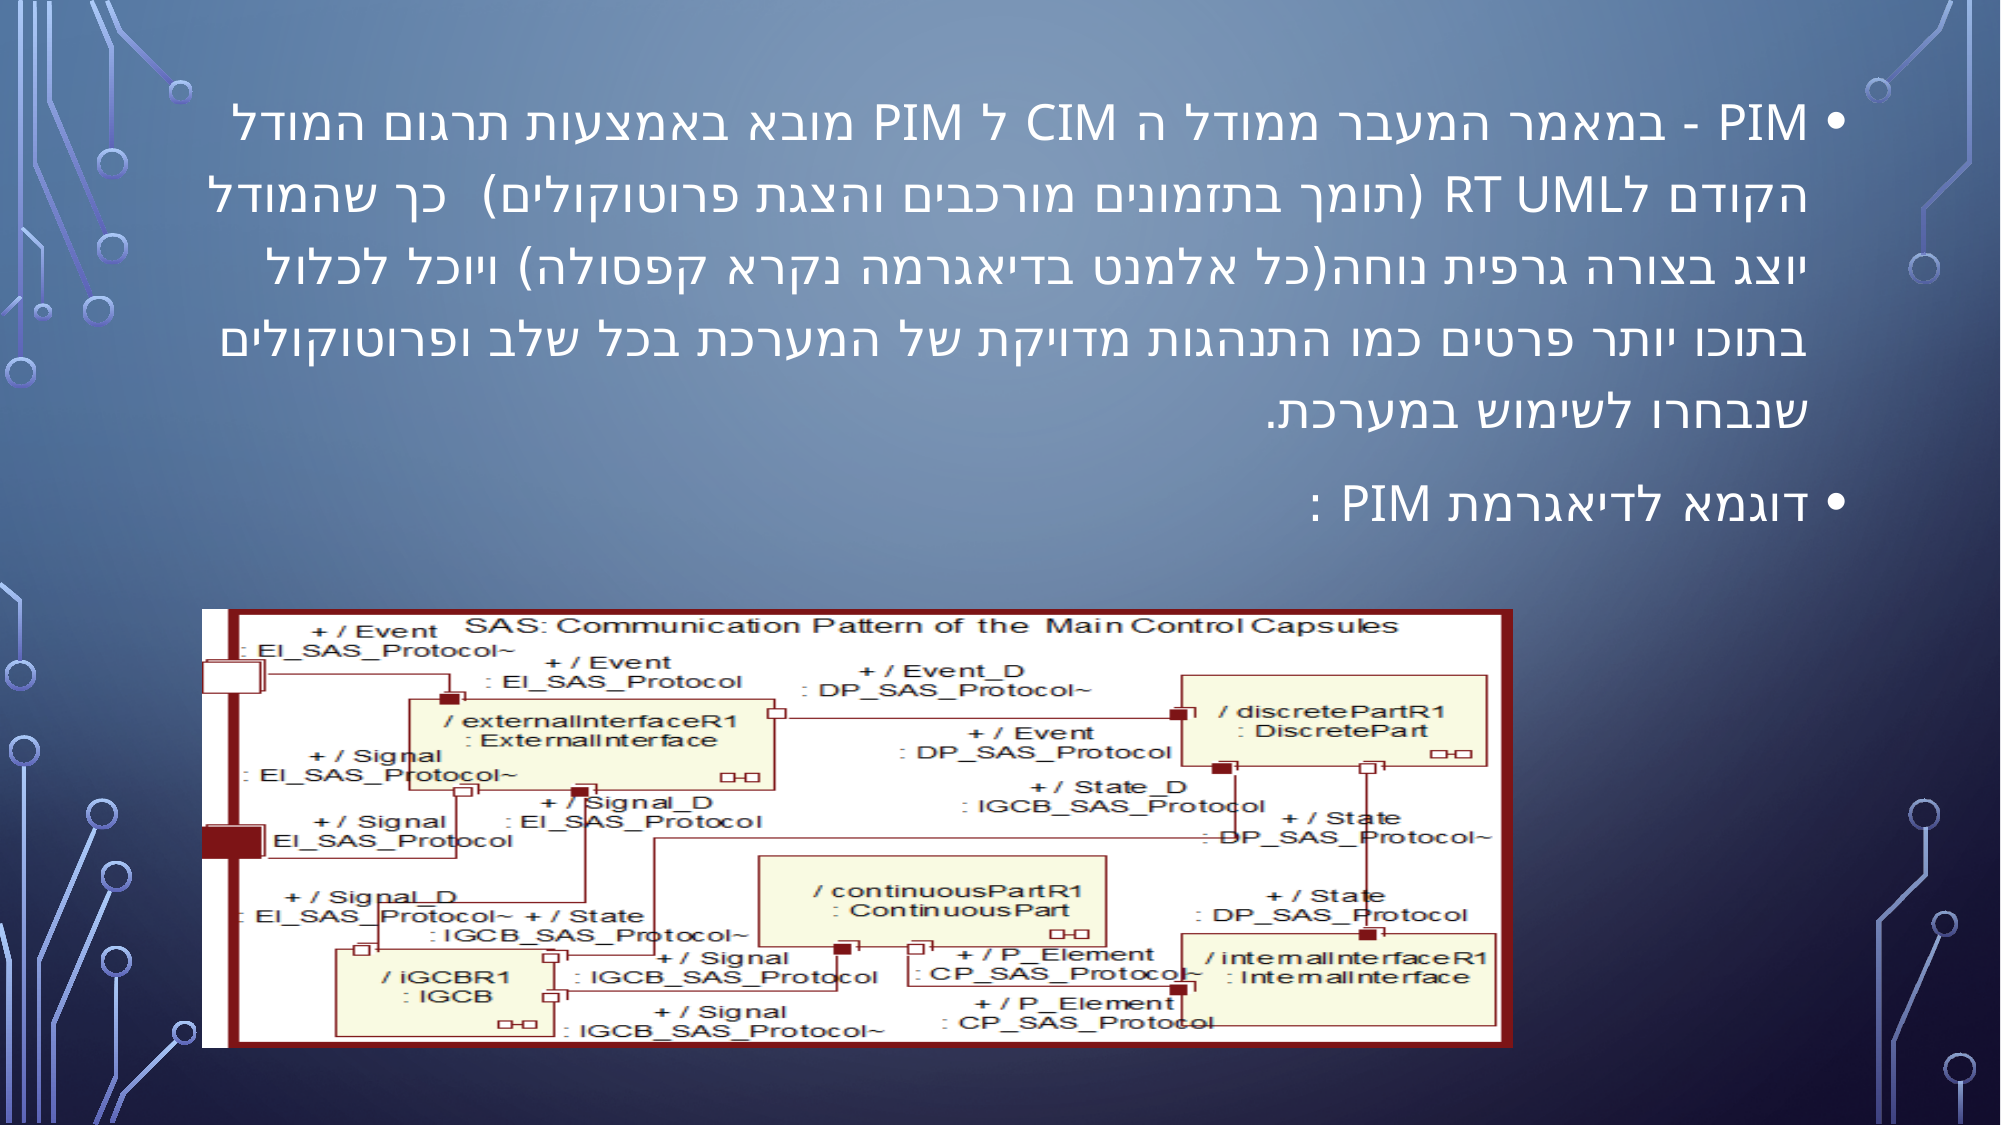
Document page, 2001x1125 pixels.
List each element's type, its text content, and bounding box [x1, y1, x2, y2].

list PIM - במאמר המעבר ממודל ה CIM ל PIM מובא באמצעות תרגום המודל הקודם לRT UML (תומך בתזמונים מורכבים והצגת פרוטוקולים) כך שהמודל יוצג בצורה גרפית נוחה(כל אלמנט בדיאגרמה נקרא קפסולה) ויוכל לכלול בתוכו יותר פרטים כמו התנהגות מדויקת של המערכת בכל שלב ופרוטוקולים שנבחרו לשימוש במערכת. דוגמא לדיאגרמת PIM : [137, 70, 1863, 1014]
picture [202, 609, 1513, 1048]
